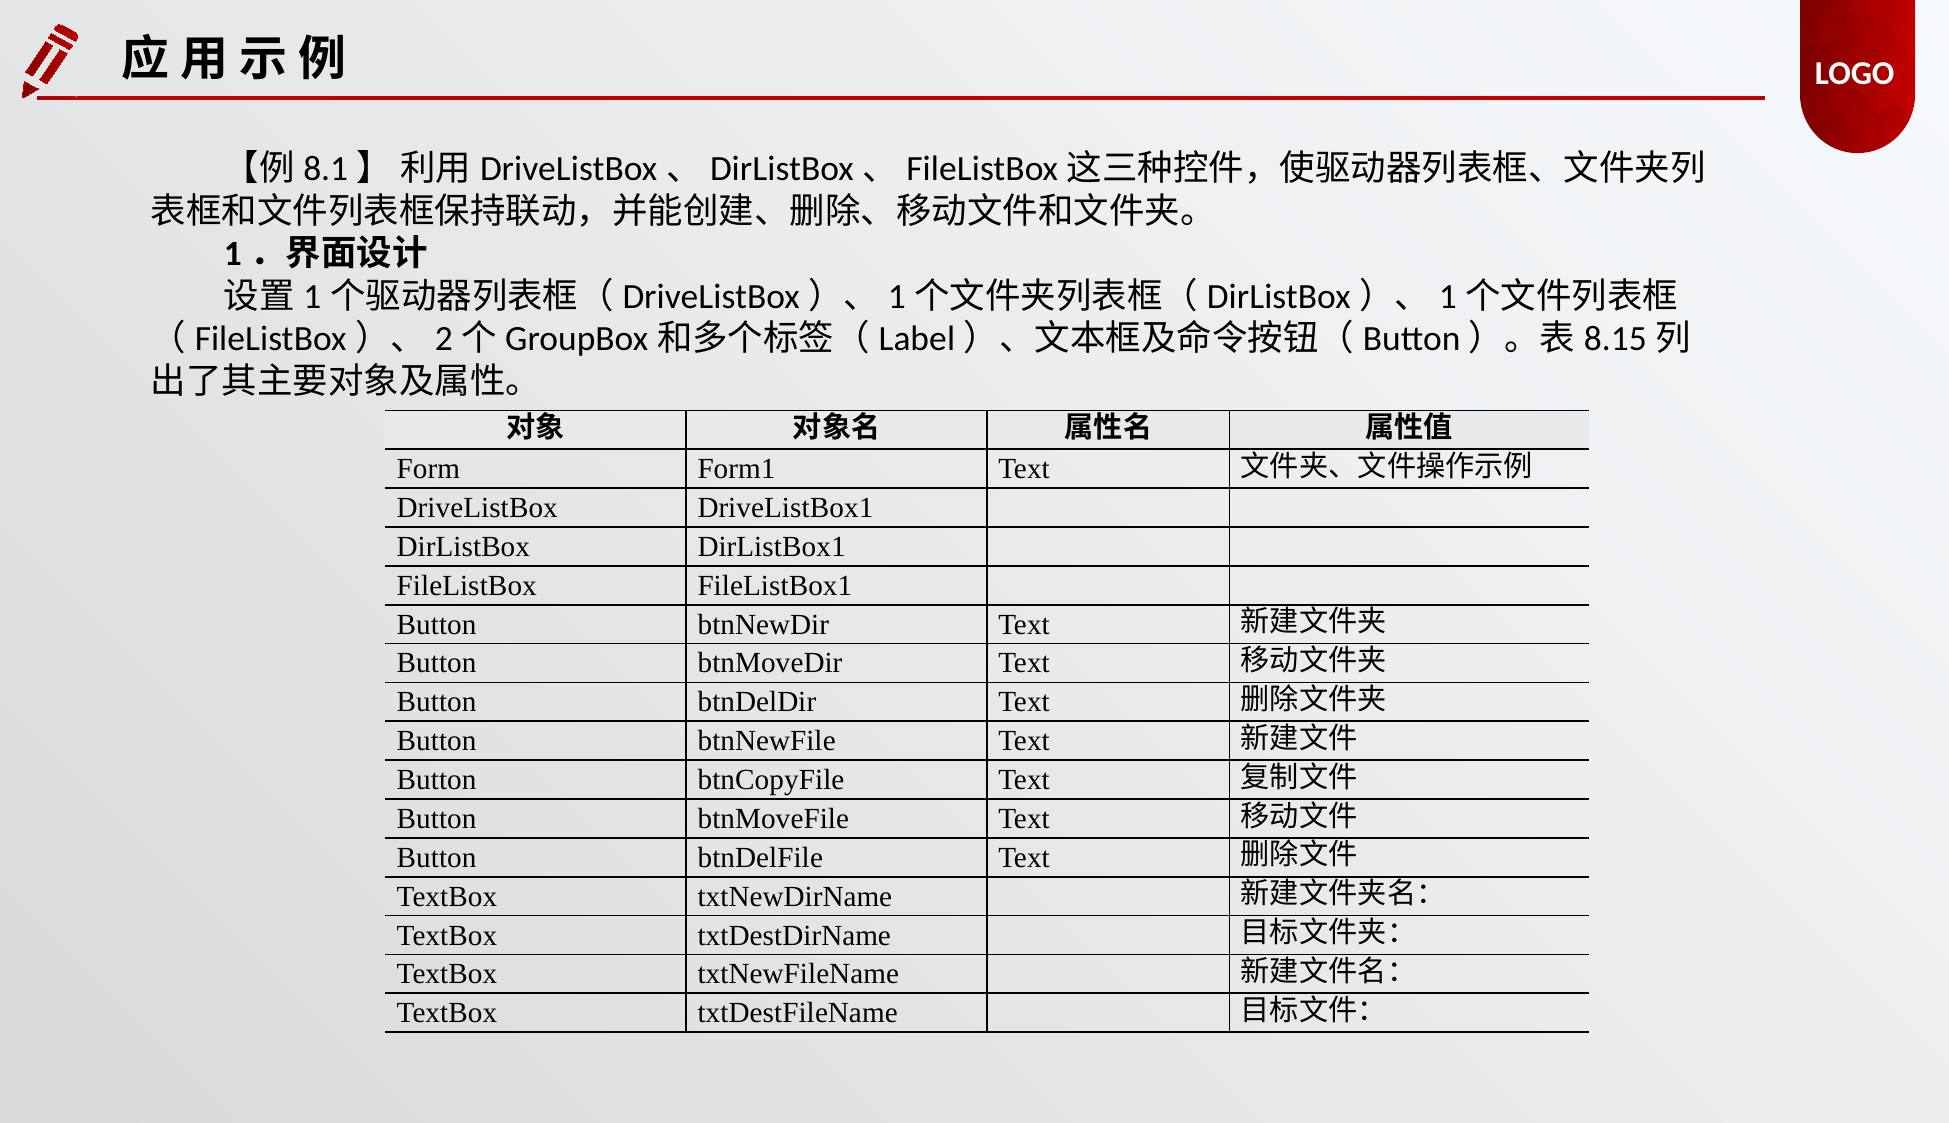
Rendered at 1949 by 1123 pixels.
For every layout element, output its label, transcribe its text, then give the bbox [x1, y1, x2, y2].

picture [1800, 0, 1916, 154]
table_cell TextBox [385, 916, 685, 954]
picture [22, 82, 37, 97]
table_cell Text [988, 839, 1229, 876]
table_cell 新建文件夹 [1230, 606, 1589, 643]
table_cell Button [385, 761, 685, 798]
table_cell 删除文件 [1230, 839, 1589, 876]
table_cell TextBox [385, 994, 685, 1031]
table_header 对象 [385, 411, 685, 448]
table_cell [1230, 489, 1589, 526]
text_box 应 用 示 例 [101, 17, 714, 95]
table_cell btnDelDir [687, 683, 986, 720]
table_cell Text [988, 644, 1229, 682]
table_cell Text [988, 606, 1229, 643]
table_cell [988, 528, 1229, 565]
table_cell btnNewFile [687, 722, 986, 759]
table_cell 新建文件夹名： [1230, 878, 1589, 915]
table_cell Text [988, 450, 1229, 487]
table_cell [988, 994, 1229, 1031]
table_cell Button [385, 800, 685, 837]
table_cell Button [385, 722, 685, 759]
table_cell Button [385, 606, 685, 643]
table_cell txtNewDirName [687, 878, 986, 915]
table_cell 目标文件： [1230, 994, 1589, 1031]
table_header 属性值 [1230, 411, 1589, 448]
table_cell btnMoveFile [687, 800, 986, 837]
table_cell TextBox [385, 955, 685, 992]
table_header 对象名 [687, 411, 986, 448]
table_cell Text [988, 800, 1229, 837]
table_cell [988, 878, 1229, 915]
table_cell Button [385, 644, 685, 682]
table_cell 新建文件名： [1230, 955, 1589, 992]
table_cell Button [385, 683, 685, 720]
table_cell 删除文件夹 [1230, 683, 1589, 720]
table_cell DriveListBox1 [687, 489, 986, 526]
table_cell 移动文件夹 [1230, 644, 1589, 682]
table_cell [988, 916, 1229, 954]
table_cell btnNewDir [687, 606, 986, 643]
table_cell 复制文件 [1230, 761, 1589, 798]
table_cell [988, 489, 1229, 526]
table_cell [1230, 567, 1589, 604]
table_cell btnMoveDir [687, 644, 986, 682]
table_cell FileListBox1 [687, 567, 986, 604]
table_cell btnDelFile [687, 839, 986, 876]
table_cell DirListBox1 [687, 528, 986, 565]
table_cell DriveListBox [385, 489, 685, 526]
table_cell txtDestDirName [687, 916, 986, 954]
table_cell TextBox [385, 878, 685, 915]
table_cell FileListBox [385, 567, 685, 604]
table_cell Text [988, 722, 1229, 759]
table_cell [988, 955, 1229, 992]
table_cell DirListBox [385, 528, 685, 565]
picture [54, 24, 78, 41]
table_cell txtNewFileName [687, 955, 986, 992]
table_cell Form [385, 450, 685, 487]
table_cell 新建文件 [1230, 722, 1589, 759]
picture [26, 42, 52, 75]
table_cell Text [988, 761, 1229, 798]
picture [40, 50, 67, 83]
table_cell 文件夹、文件操作示例 [1230, 450, 1589, 487]
table_cell 目标文件夹： [1230, 916, 1589, 954]
table_cell [1230, 528, 1589, 565]
table_header 属性名 [988, 411, 1229, 448]
table_cell [988, 567, 1229, 604]
table_cell Form1 [687, 450, 986, 487]
table_cell btnCopyFile [687, 761, 986, 798]
table_cell txtDestFileName [687, 994, 986, 1031]
text_box 【例8.1】 利用DriveListBox、DirListBox、FileListBox这三种控件，使驱动器列表框、文件夹列表框和文件列表框保持联动，并能创建、删除、移动文件和文件夹。 1．界面设计 设置1个驱动器列表框（DriveListBox）、1个文件夹列表框（DirListBox）、1个文件列表框（FileListBox）、2个GroupBox和多个标签（Label）、文本框及命令按钮（Button）。表8.15列出了其主要对象及属性。 [136, 137, 1725, 408]
table_cell Text [988, 683, 1229, 720]
table_cell Button [385, 839, 685, 876]
table_cell 移动文件 [1230, 800, 1589, 837]
picture [48, 33, 73, 49]
